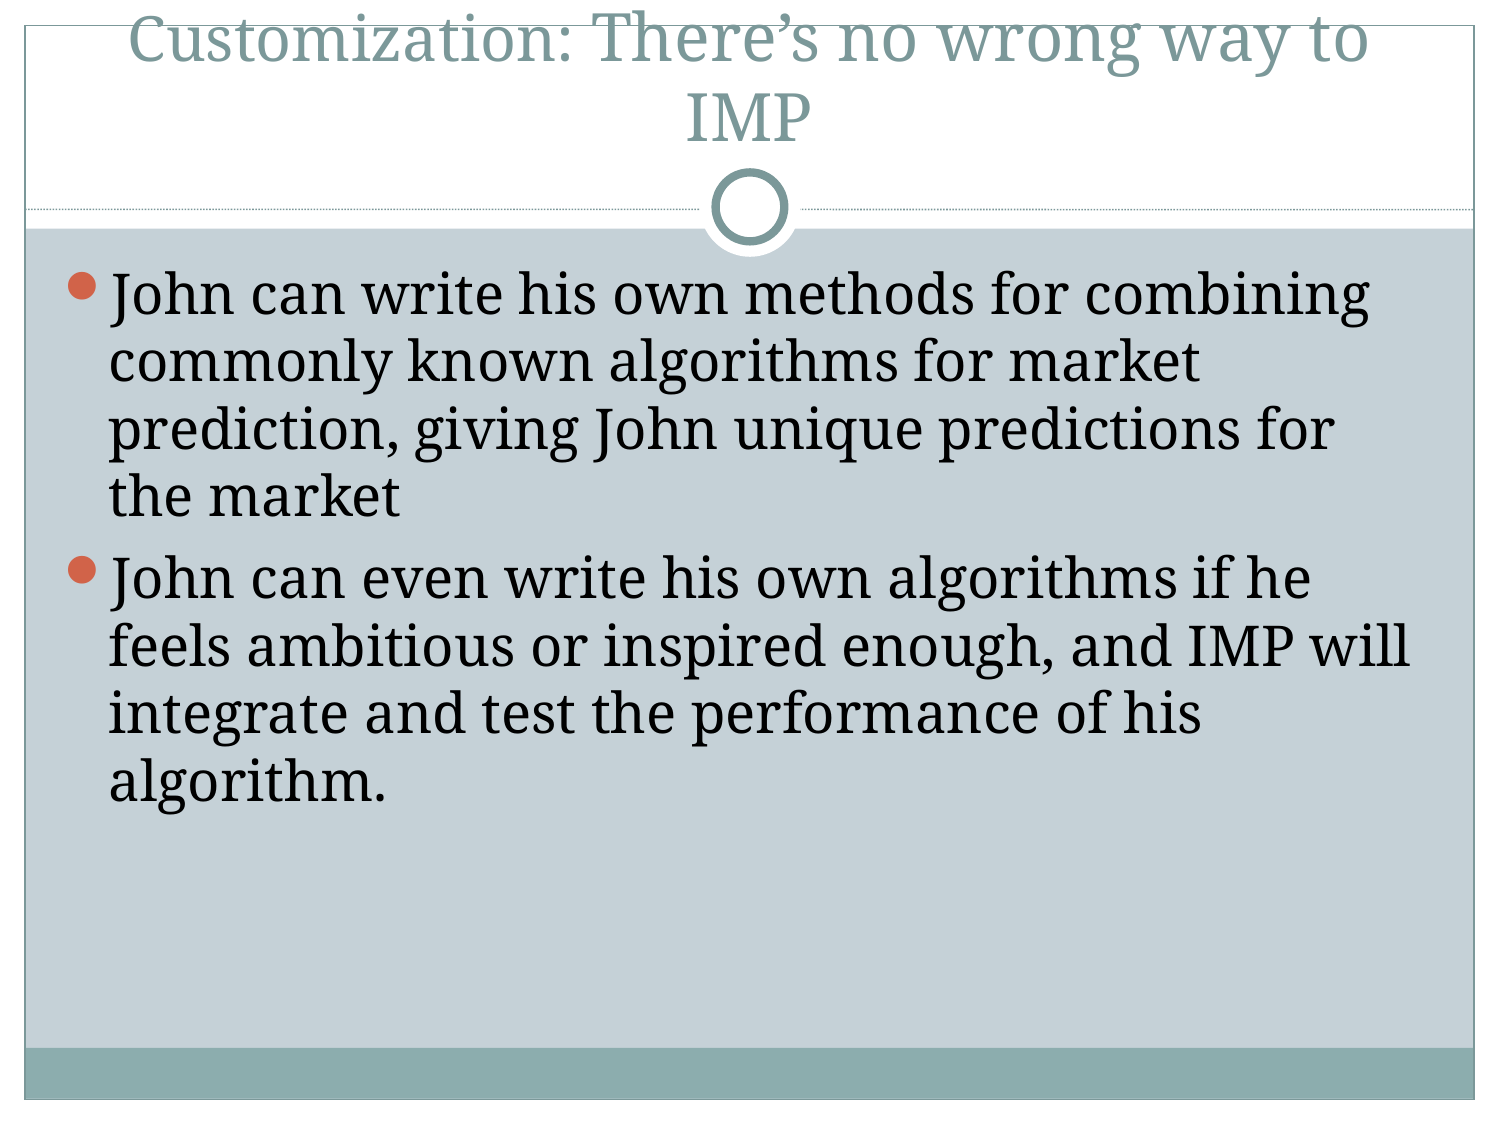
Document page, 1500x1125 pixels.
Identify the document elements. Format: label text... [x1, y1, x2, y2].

text_box Customization: There’s no wrong way to IMP [49, 37, 1450, 162]
text_box John can write his own methods for combining commonly known algorithms for market prediction, giving John unique predictions for the market John can even write his own algorithms if he feels ambitious or inspired enough, and IMP will integrate and test the performance of his algorithm. [49, 250, 1445, 1001]
